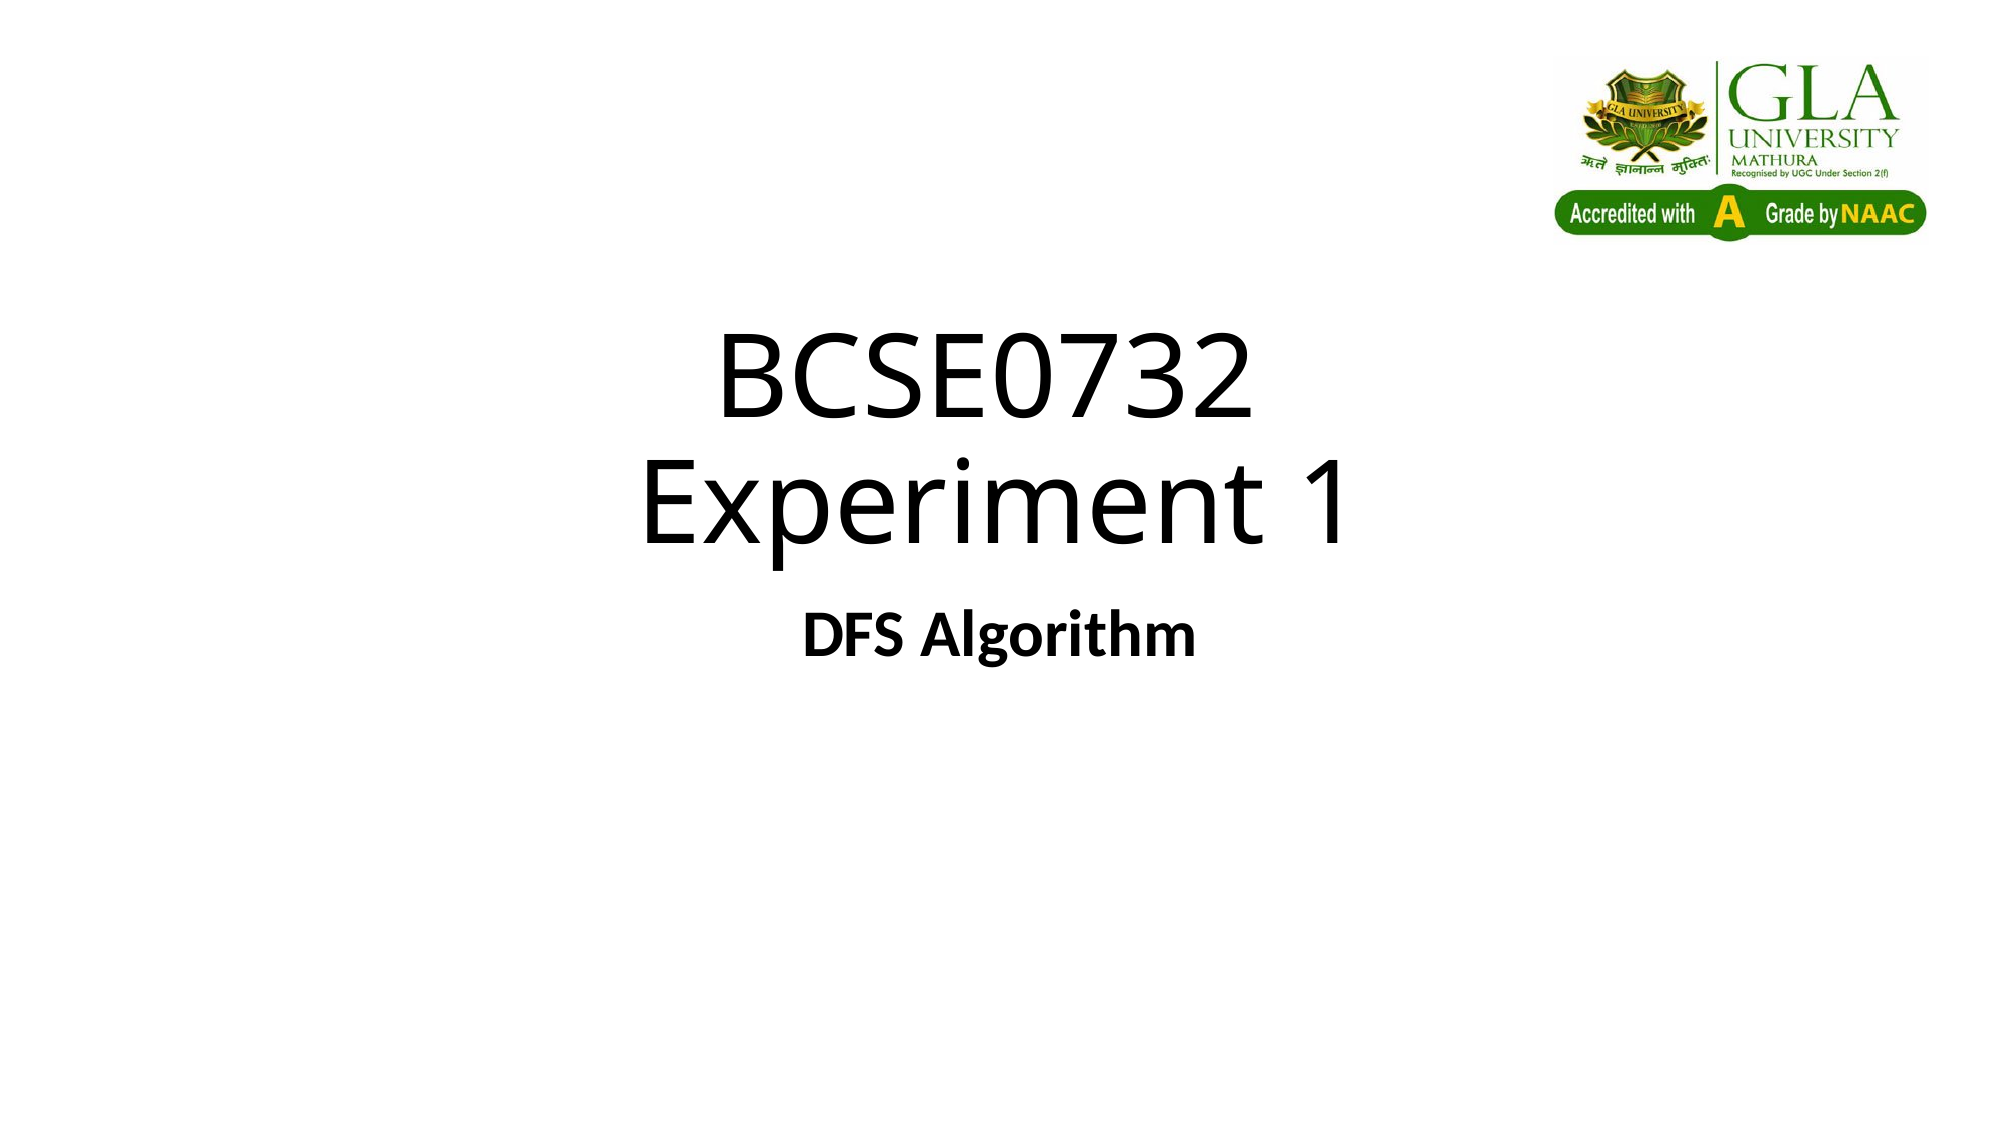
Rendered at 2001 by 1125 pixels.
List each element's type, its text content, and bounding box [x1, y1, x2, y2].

title BCSE0732 Experiment 1 [249, 184, 1750, 576]
subtitle DFS Algorithm [249, 590, 1750, 863]
picture [1553, 56, 1929, 245]
